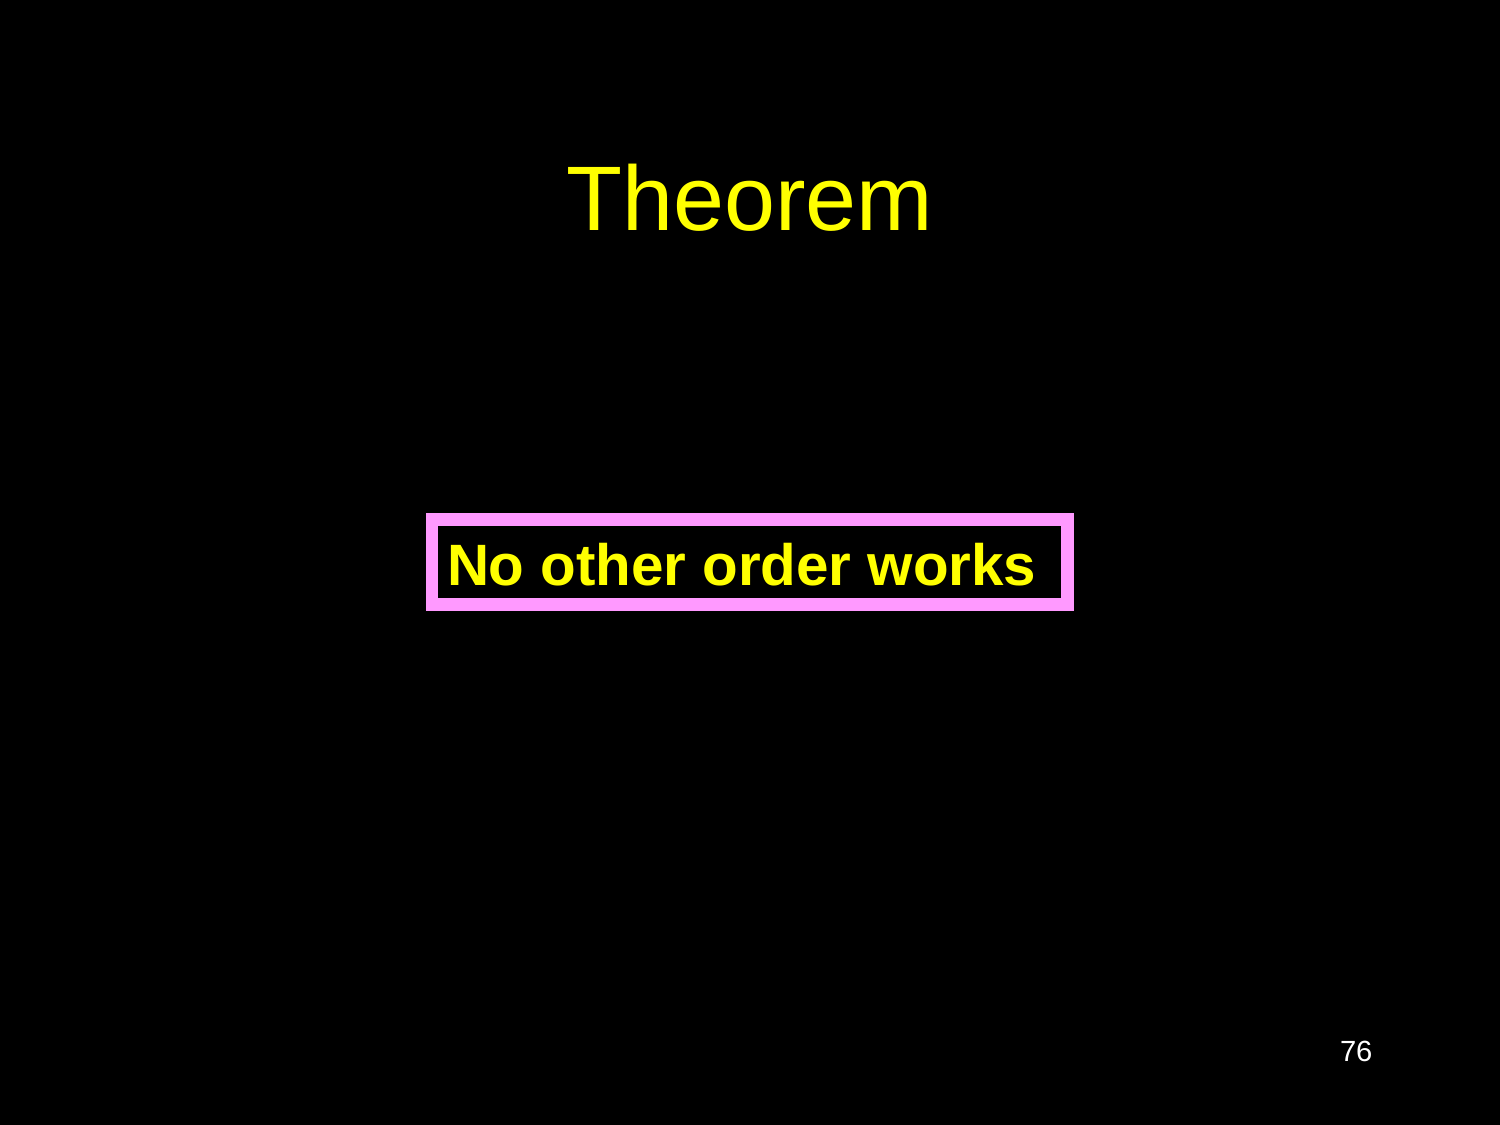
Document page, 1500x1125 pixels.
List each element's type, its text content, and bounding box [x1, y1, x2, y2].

slide_number 76 [1074, 1024, 1388, 1101]
title Theorem [112, 99, 1388, 288]
text_box No other order works [432, 519, 1068, 605]
